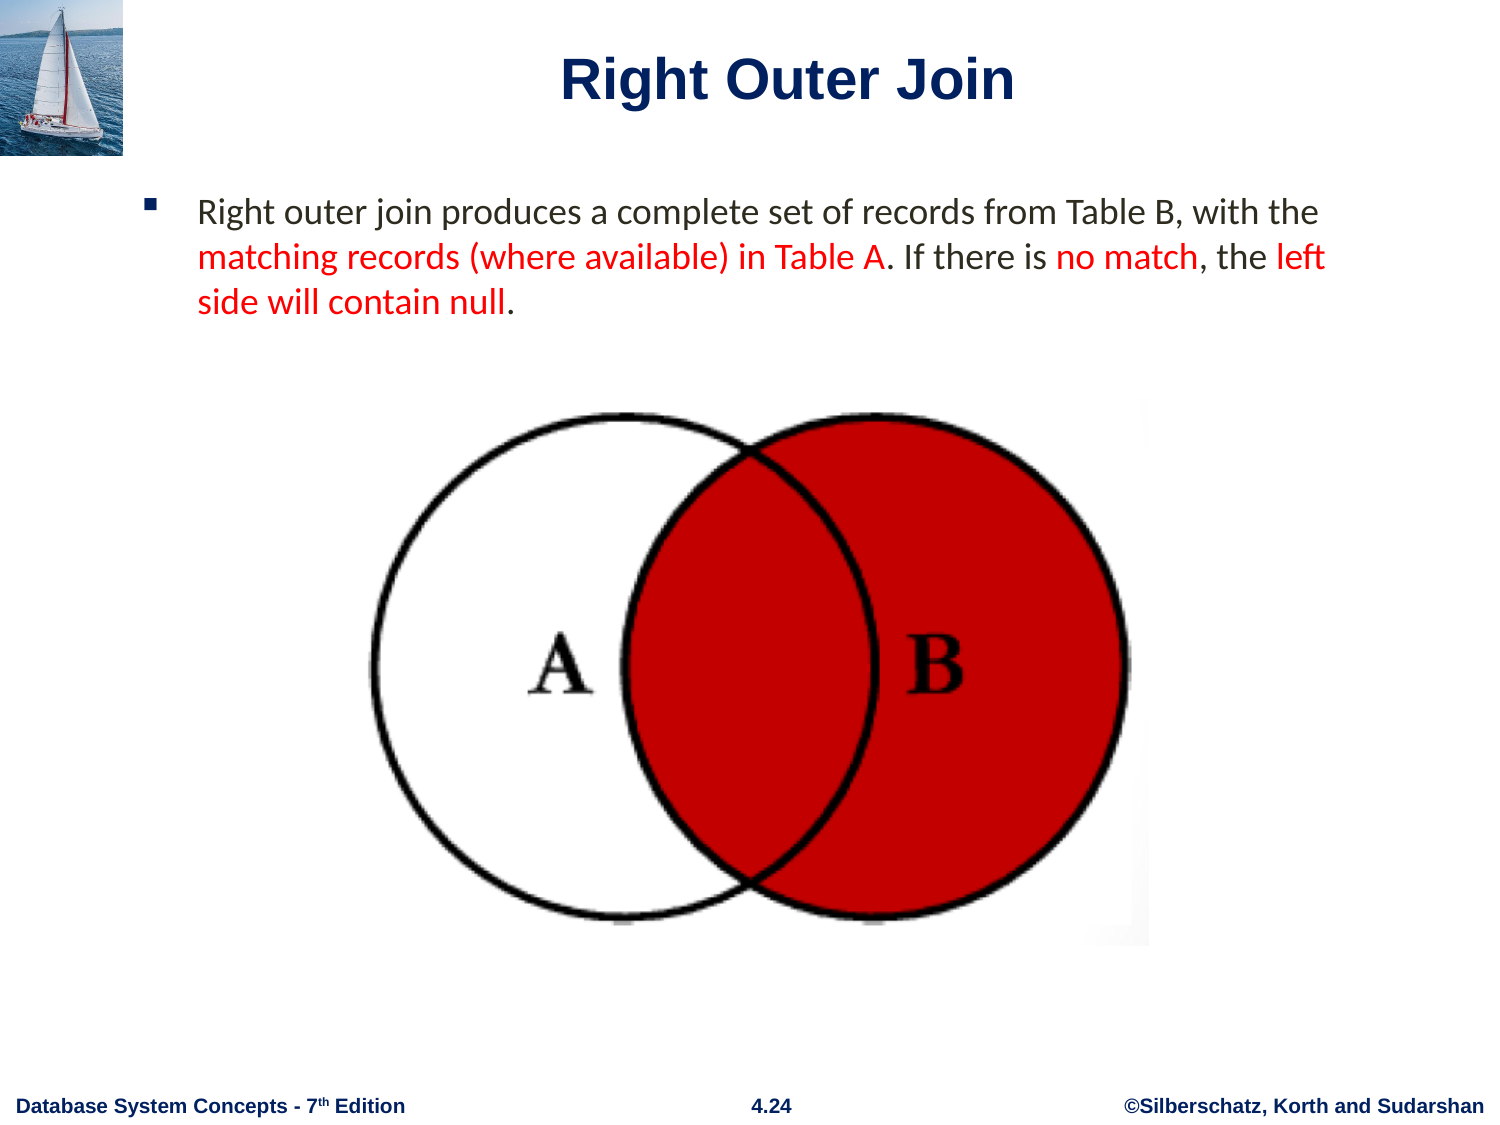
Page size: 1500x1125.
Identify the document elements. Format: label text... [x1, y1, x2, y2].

title Right Outer Join [125, 18, 1452, 120]
picture [0, 0, 123, 156]
picture [345, 396, 1149, 946]
list Right outer join produces a complete set of records from Table B, with the matching records (where available) in Table A. If there is no match, the left side will contain null. [126, 179, 1391, 984]
